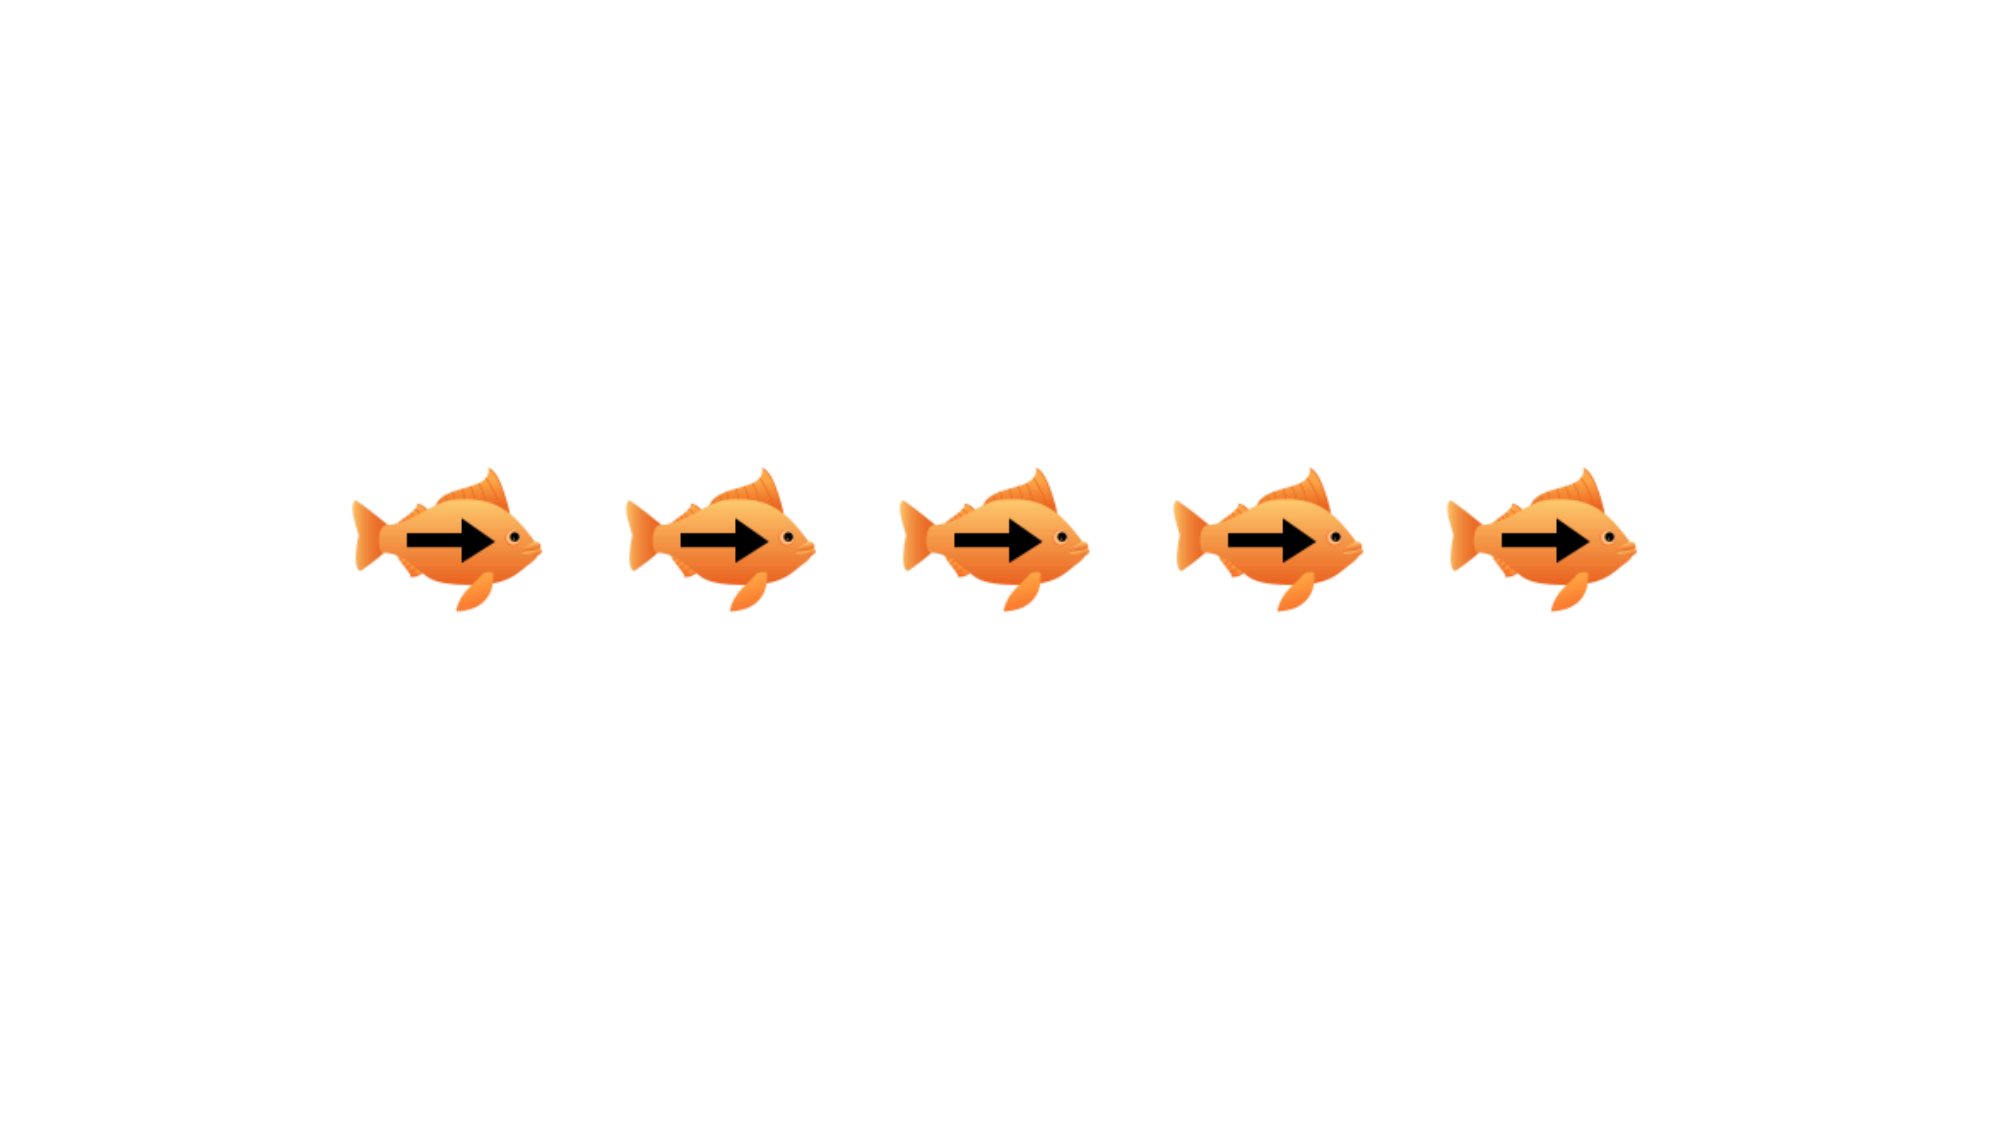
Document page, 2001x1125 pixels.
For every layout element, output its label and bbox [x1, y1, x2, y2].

picture [332, 461, 1651, 625]
